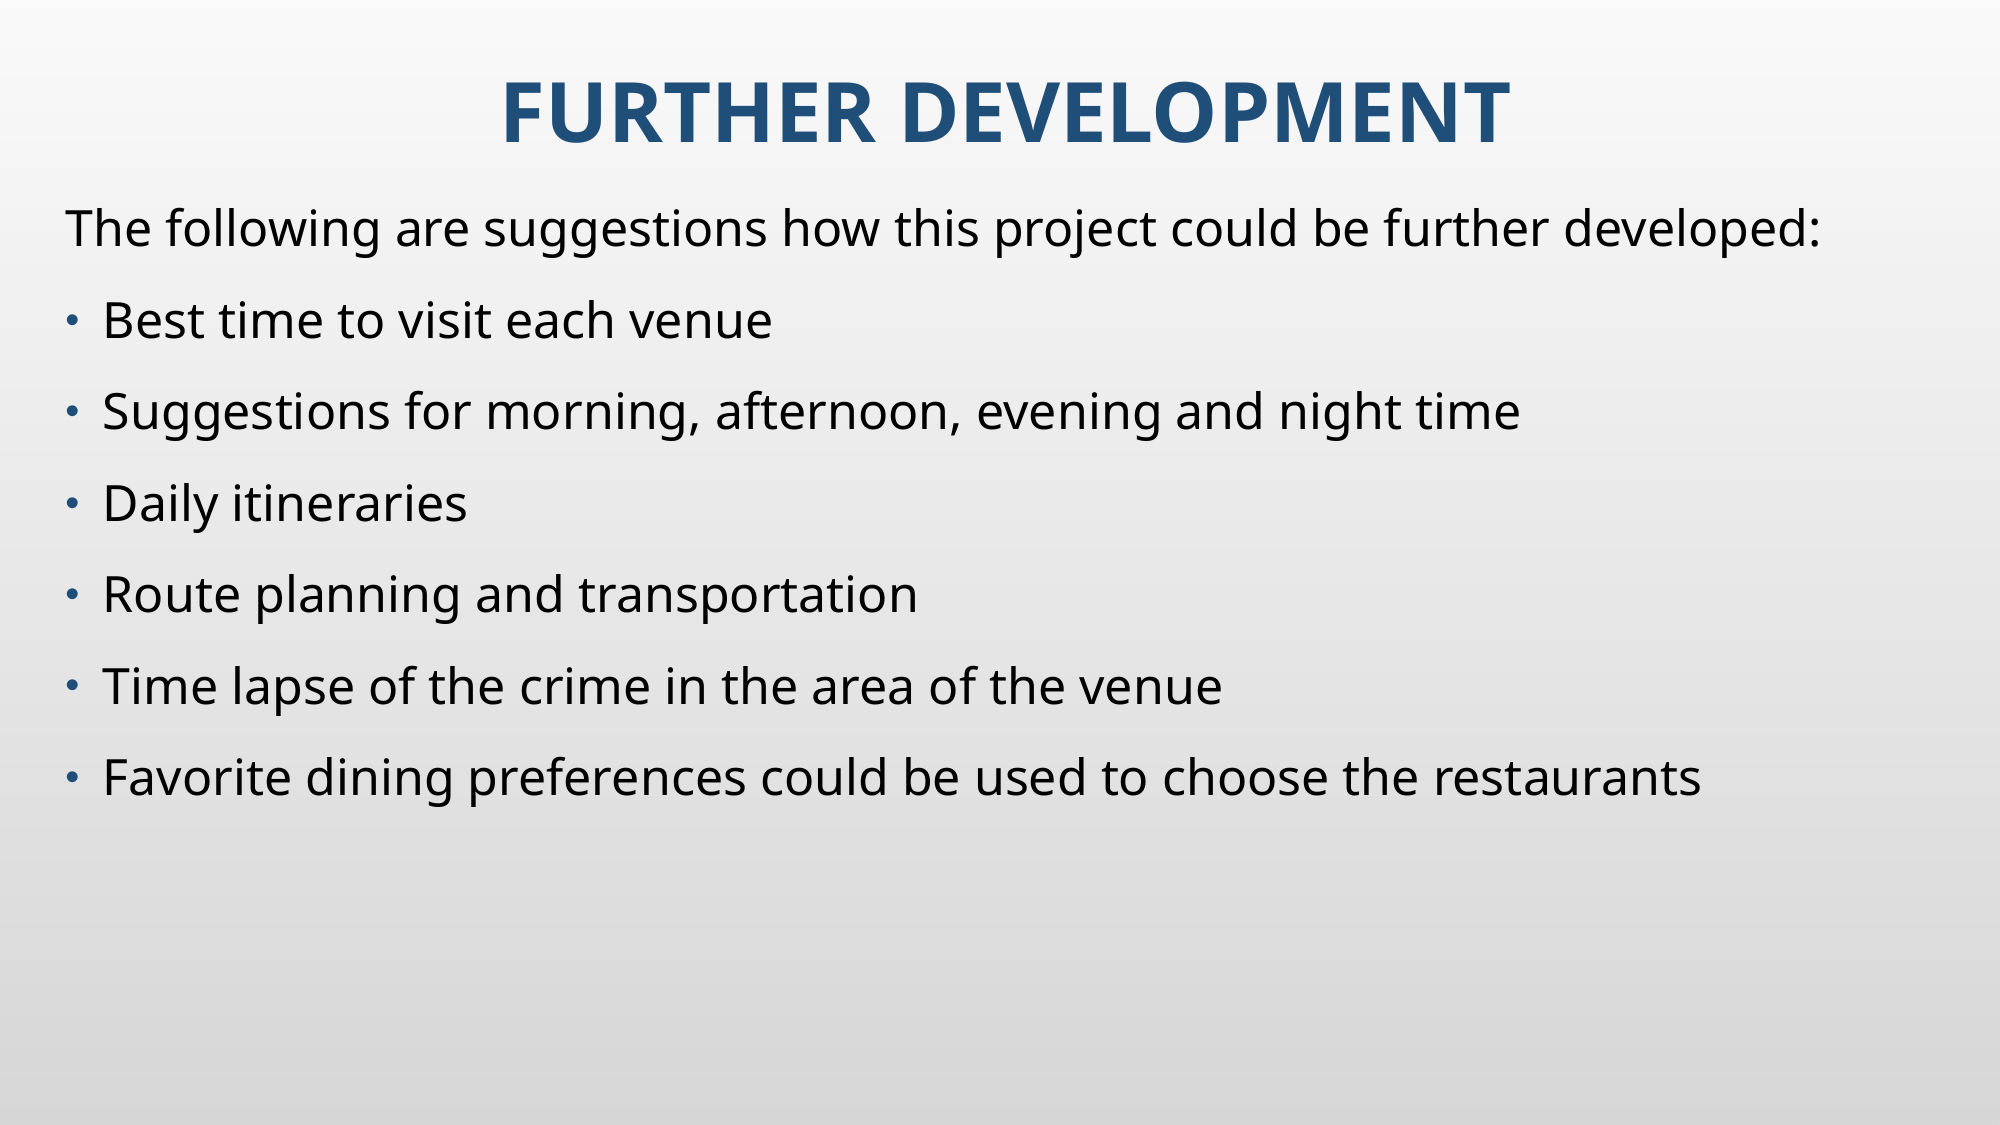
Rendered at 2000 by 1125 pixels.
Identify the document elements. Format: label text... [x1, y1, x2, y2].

list The following are suggestions how this project could be further developed: Best time to visit each venue Suggestions for morning, afternoon, evening and night time Daily itineraries Route planning and transportation Time lapse of the crime in the area of the venue Favorite dining preferences could be used to choose the restaurants [42, 196, 1969, 1071]
title Further Development [42, 54, 1969, 168]
